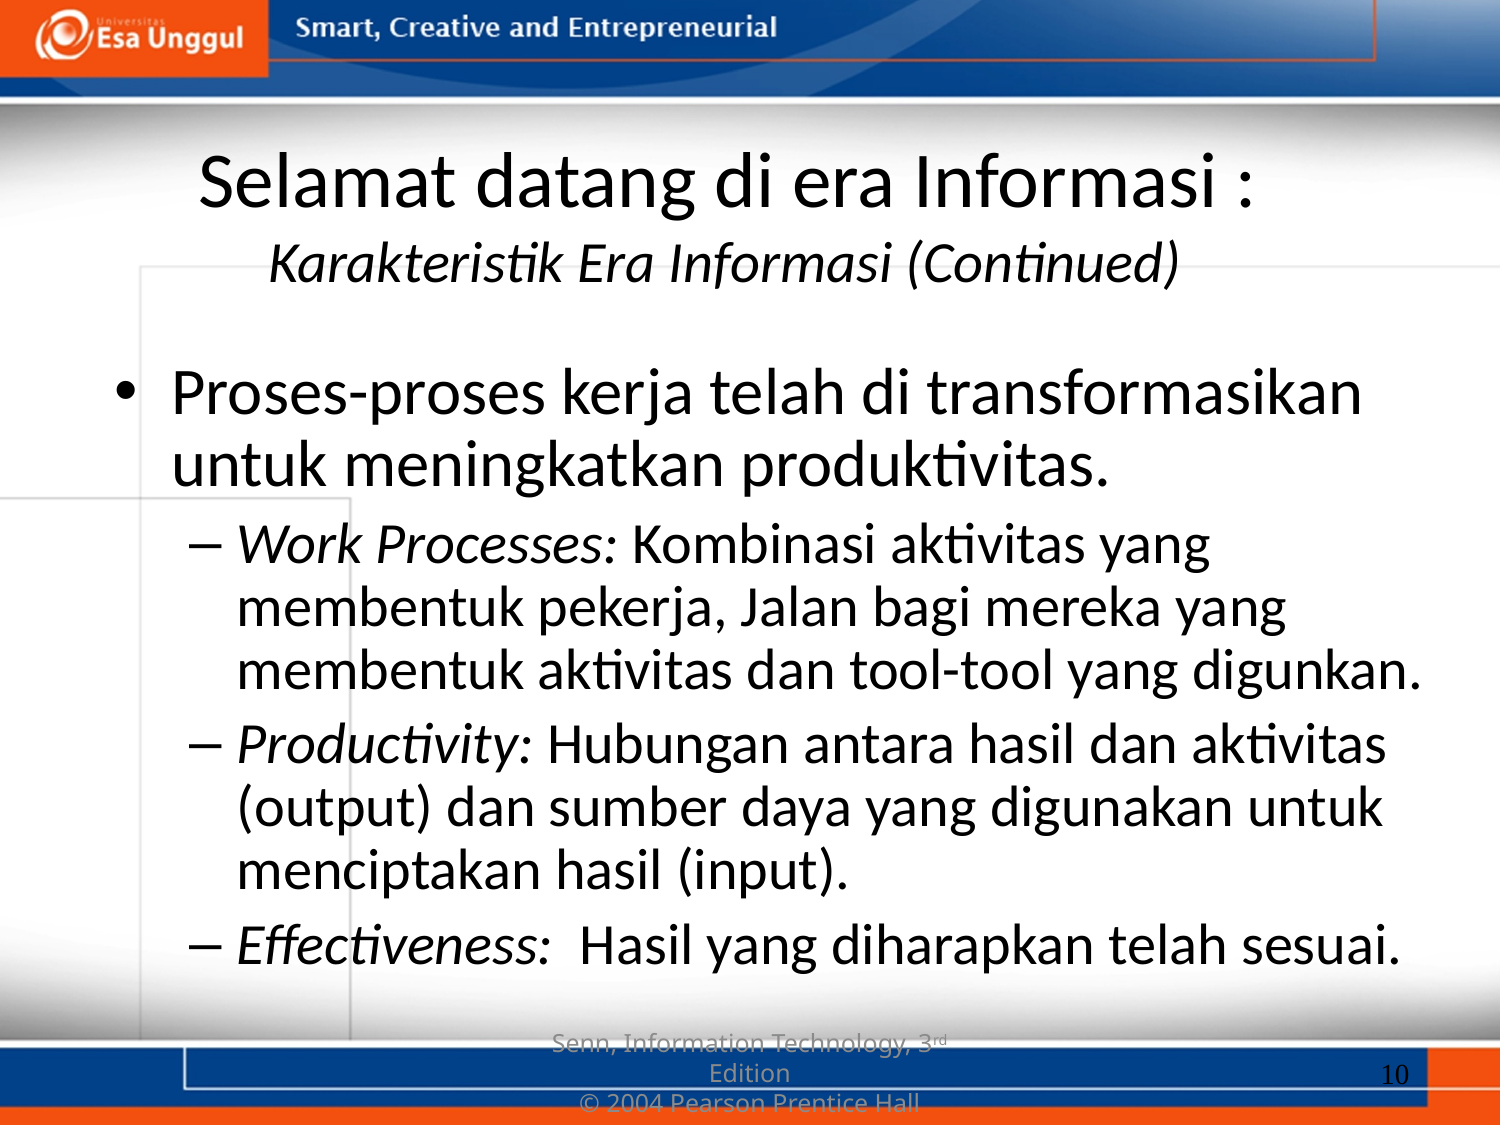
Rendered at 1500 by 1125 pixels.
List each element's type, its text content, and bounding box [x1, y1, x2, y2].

footer Senn, Information Technology, 3rd Edition © 2004 Pearson Prentice Hall [512, 1042, 988, 1103]
list Proses-proses kerja telah di transformasikan untuk meningkatkan produktivitas. Work Processes: Kombinasi aktivitas yang membentuk pekerja, Jalan bagi mereka yang membentuk aktivitas dan tool-tool yang digunkan. Productivity: Hubungan antara hasil dan aktivitas (output) dan sumber daya yang digunakan untuk menciptakan hasil (input). Effectiveness: Hasil yang diharapkan telah sesuai. [99, 350, 1475, 1025]
title Selamat datang di era Informasi : Karakteristik Era Informasi (Continued) [87, 87, 1363, 275]
picture [0, 0, 1500, 1125]
slide_number 10 [1074, 1042, 1425, 1103]
